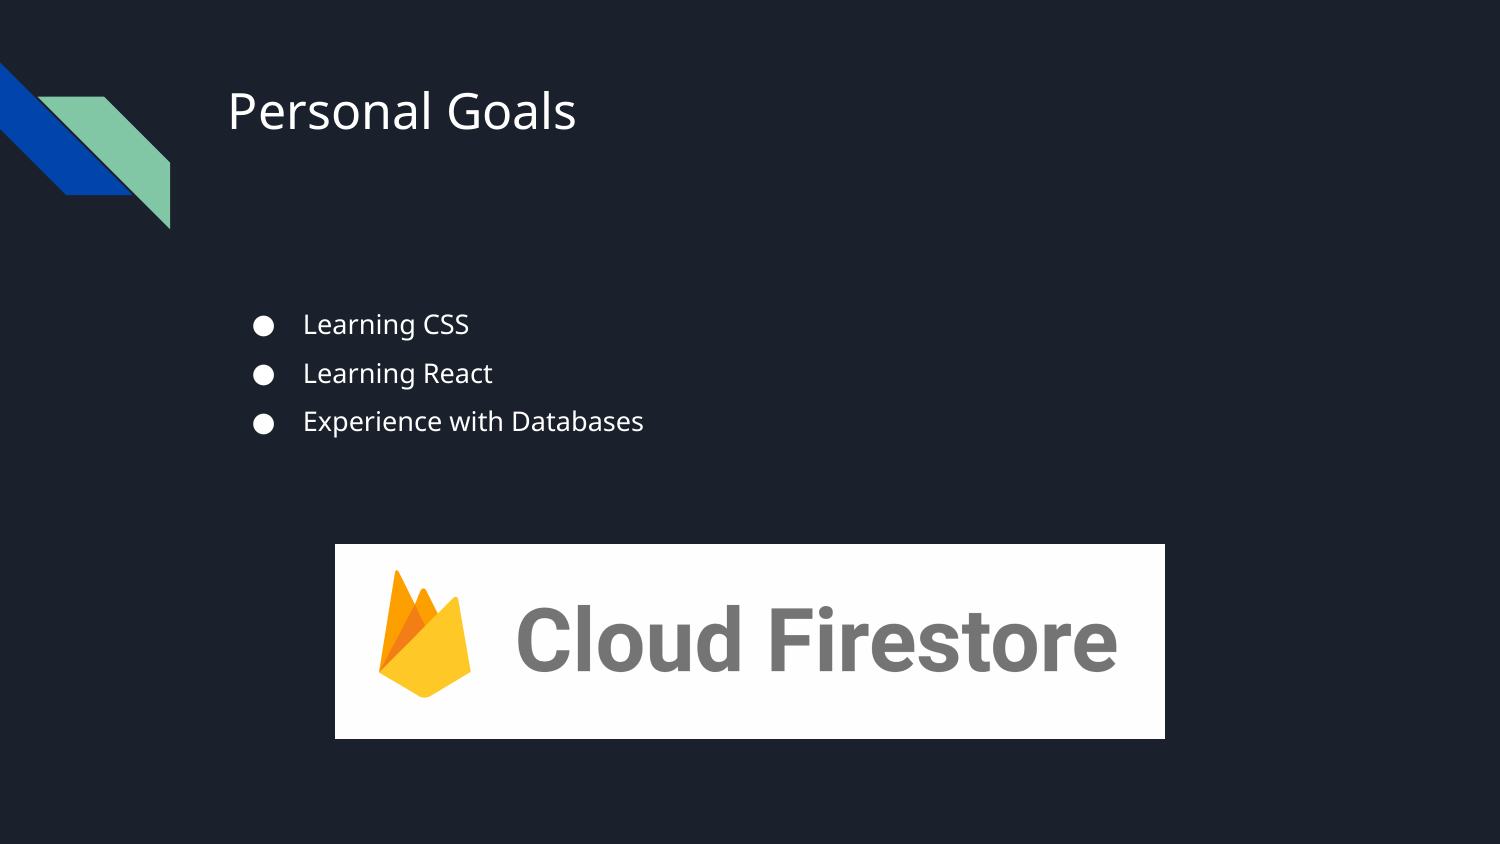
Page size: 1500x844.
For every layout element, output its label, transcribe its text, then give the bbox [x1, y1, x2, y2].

list Learning CSS Learning React Experience with Databases [212, 276, 1368, 754]
title Personal Goals [212, 64, 1368, 215]
picture [334, 543, 1166, 739]
